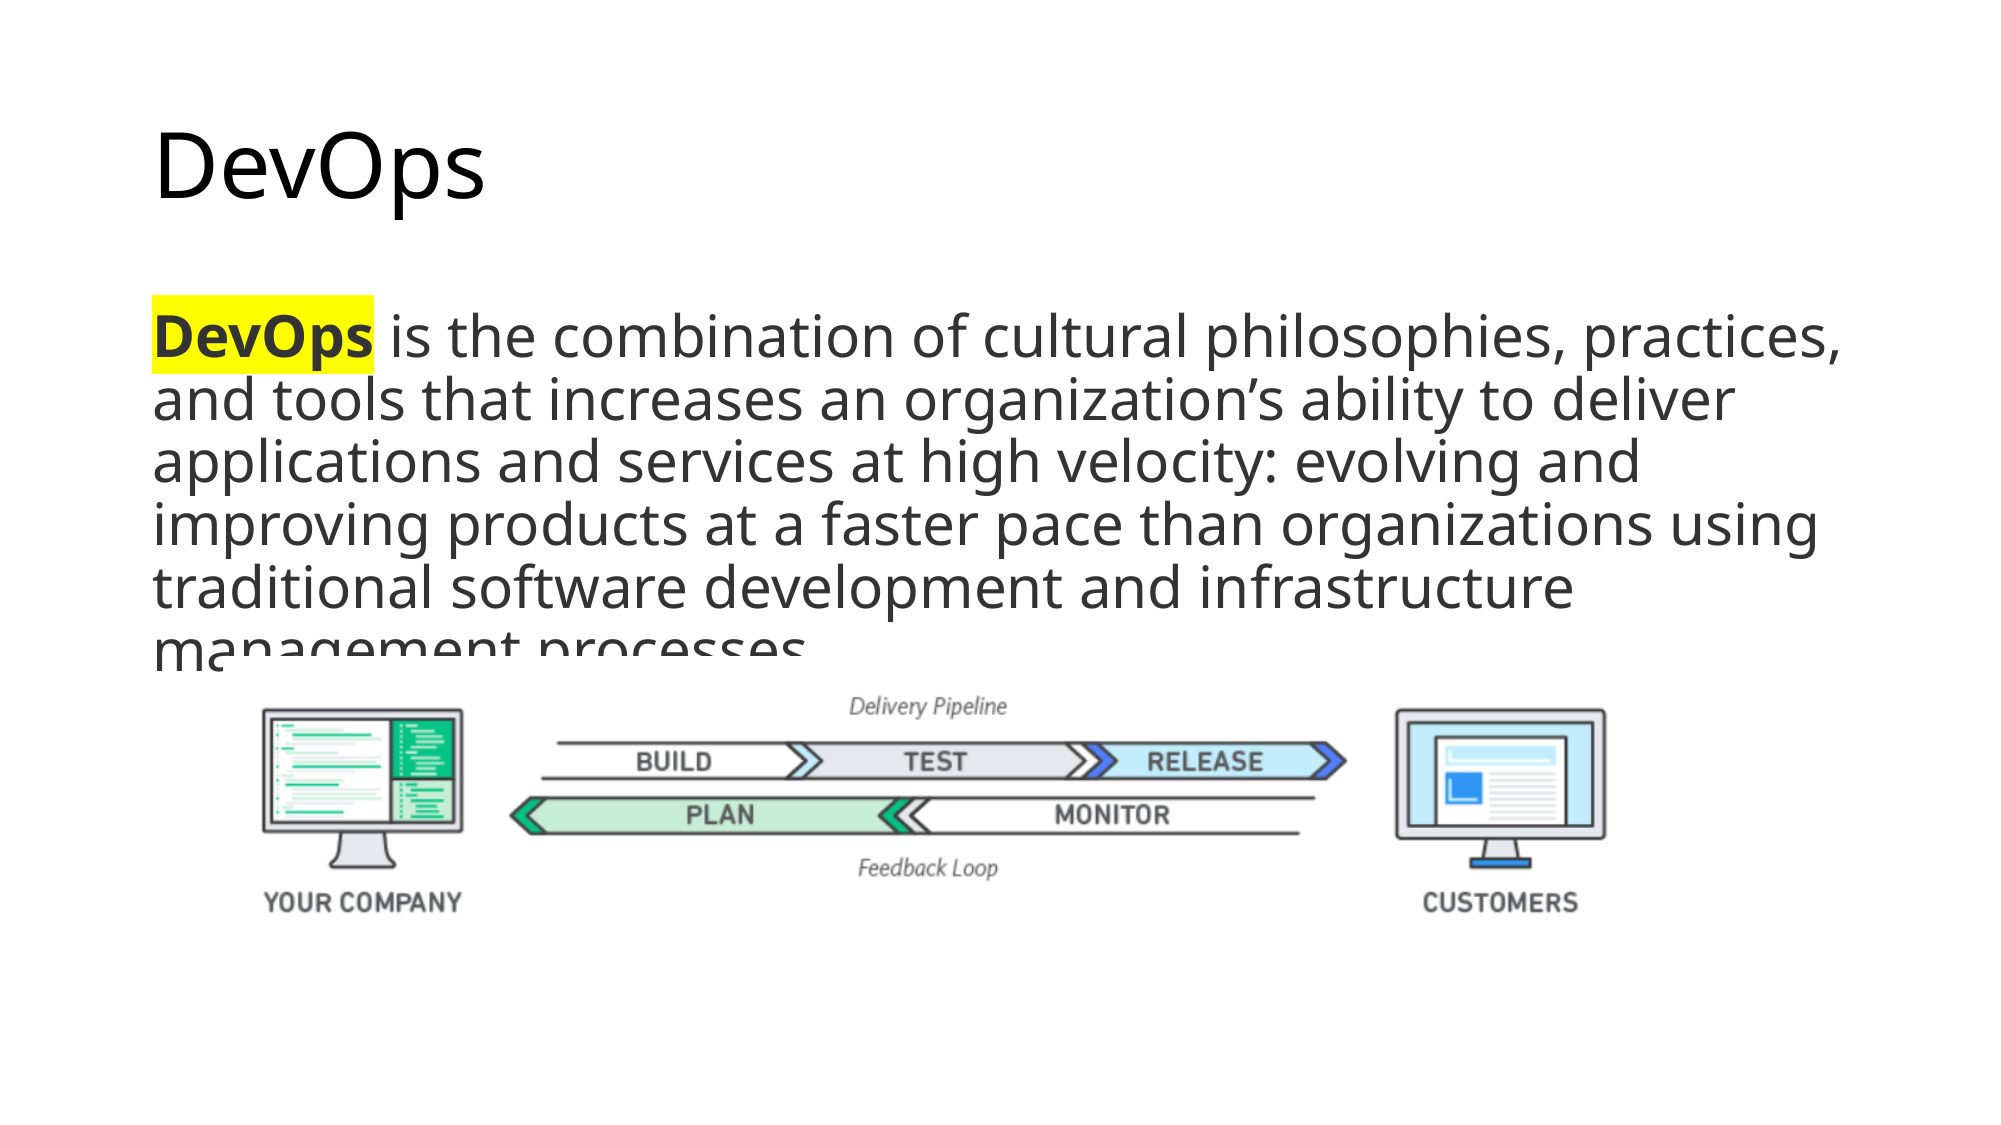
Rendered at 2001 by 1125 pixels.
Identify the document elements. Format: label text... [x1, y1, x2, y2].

title DevOps [137, 59, 1863, 278]
list DevOps is the combination of cultural philosophies, practices, and tools that increases an organization’s ability to deliver applications and services at high velocity: evolving and improving products at a faster pace than organizations using traditional software development and infrastructure management processes. [137, 299, 1863, 1014]
picture [223, 656, 1645, 961]
